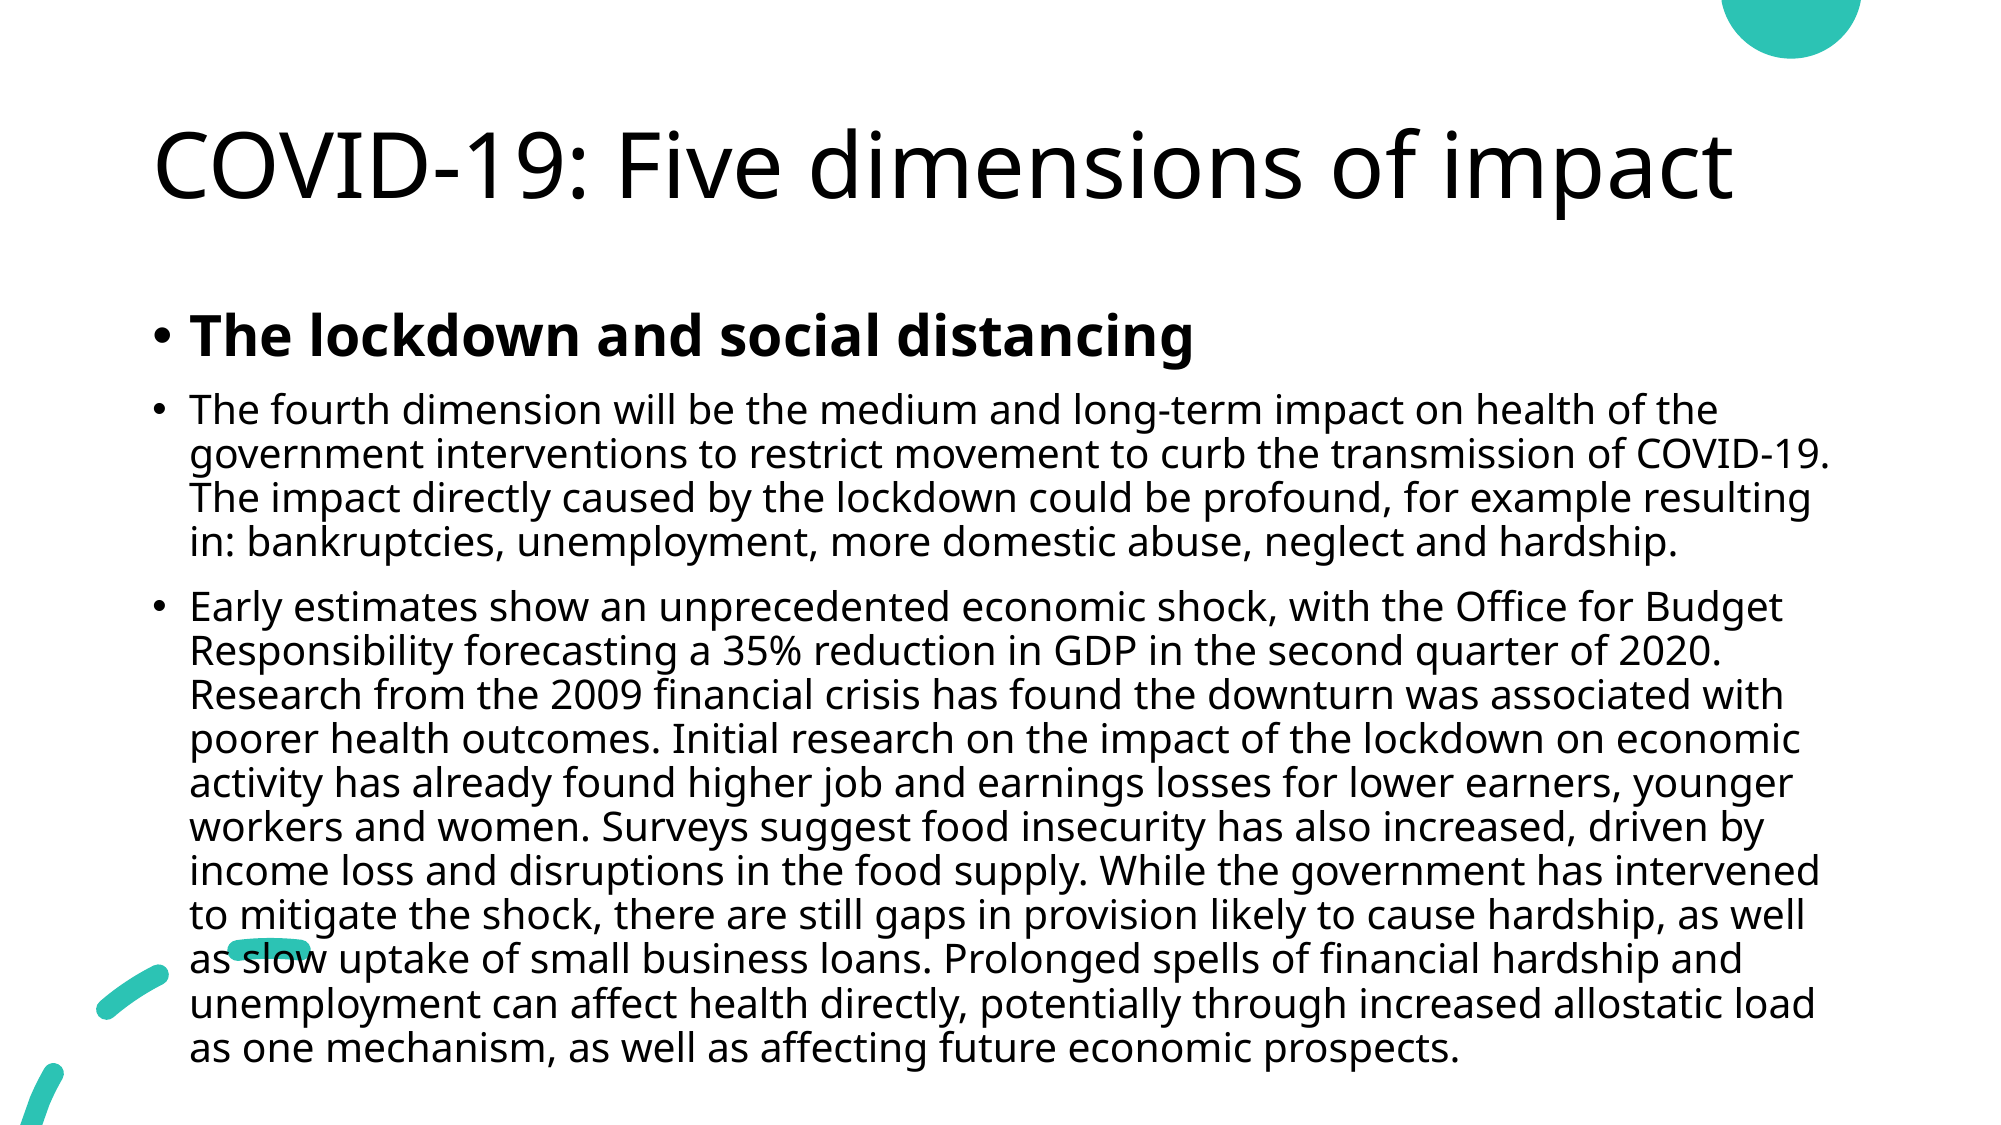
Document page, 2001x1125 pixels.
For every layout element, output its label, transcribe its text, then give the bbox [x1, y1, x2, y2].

title COVID-19: Five dimensions of impact [137, 59, 1863, 278]
list The lockdown and social distancing The fourth dimension will be the medium and long-term impact on health of the government interventions to restrict movement to curb the transmission of COVID-19. The impact directly caused by the lockdown could be profound, for example resulting in: bankruptcies, unemployment, more domestic abuse, neglect and hardship. Early estimates show an unprecedented economic shock, with the Office for Budget Responsibility forecasting a 35% reduction in GDP in the second quarter of 2020. Research from the 2009 financial crisis has found the downturn was associated with poorer health outcomes. Initial research on the impact of the lockdown on economic activity has already found higher job and earnings losses for lower earners, younger workers and women. Surveys suggest food insecurity has also increased, driven by income loss and disruptions in the food supply. While the government has intervened to mitigate the shock, there are still gaps in provision likely to cause hardship, as well as slow uptake of small business loans. Prolonged spells of financial hardship and unemployment can affect health directly, potentially through increased allostatic load as one mechanism, as well as affecting future economic prospects. [137, 299, 1863, 1108]
